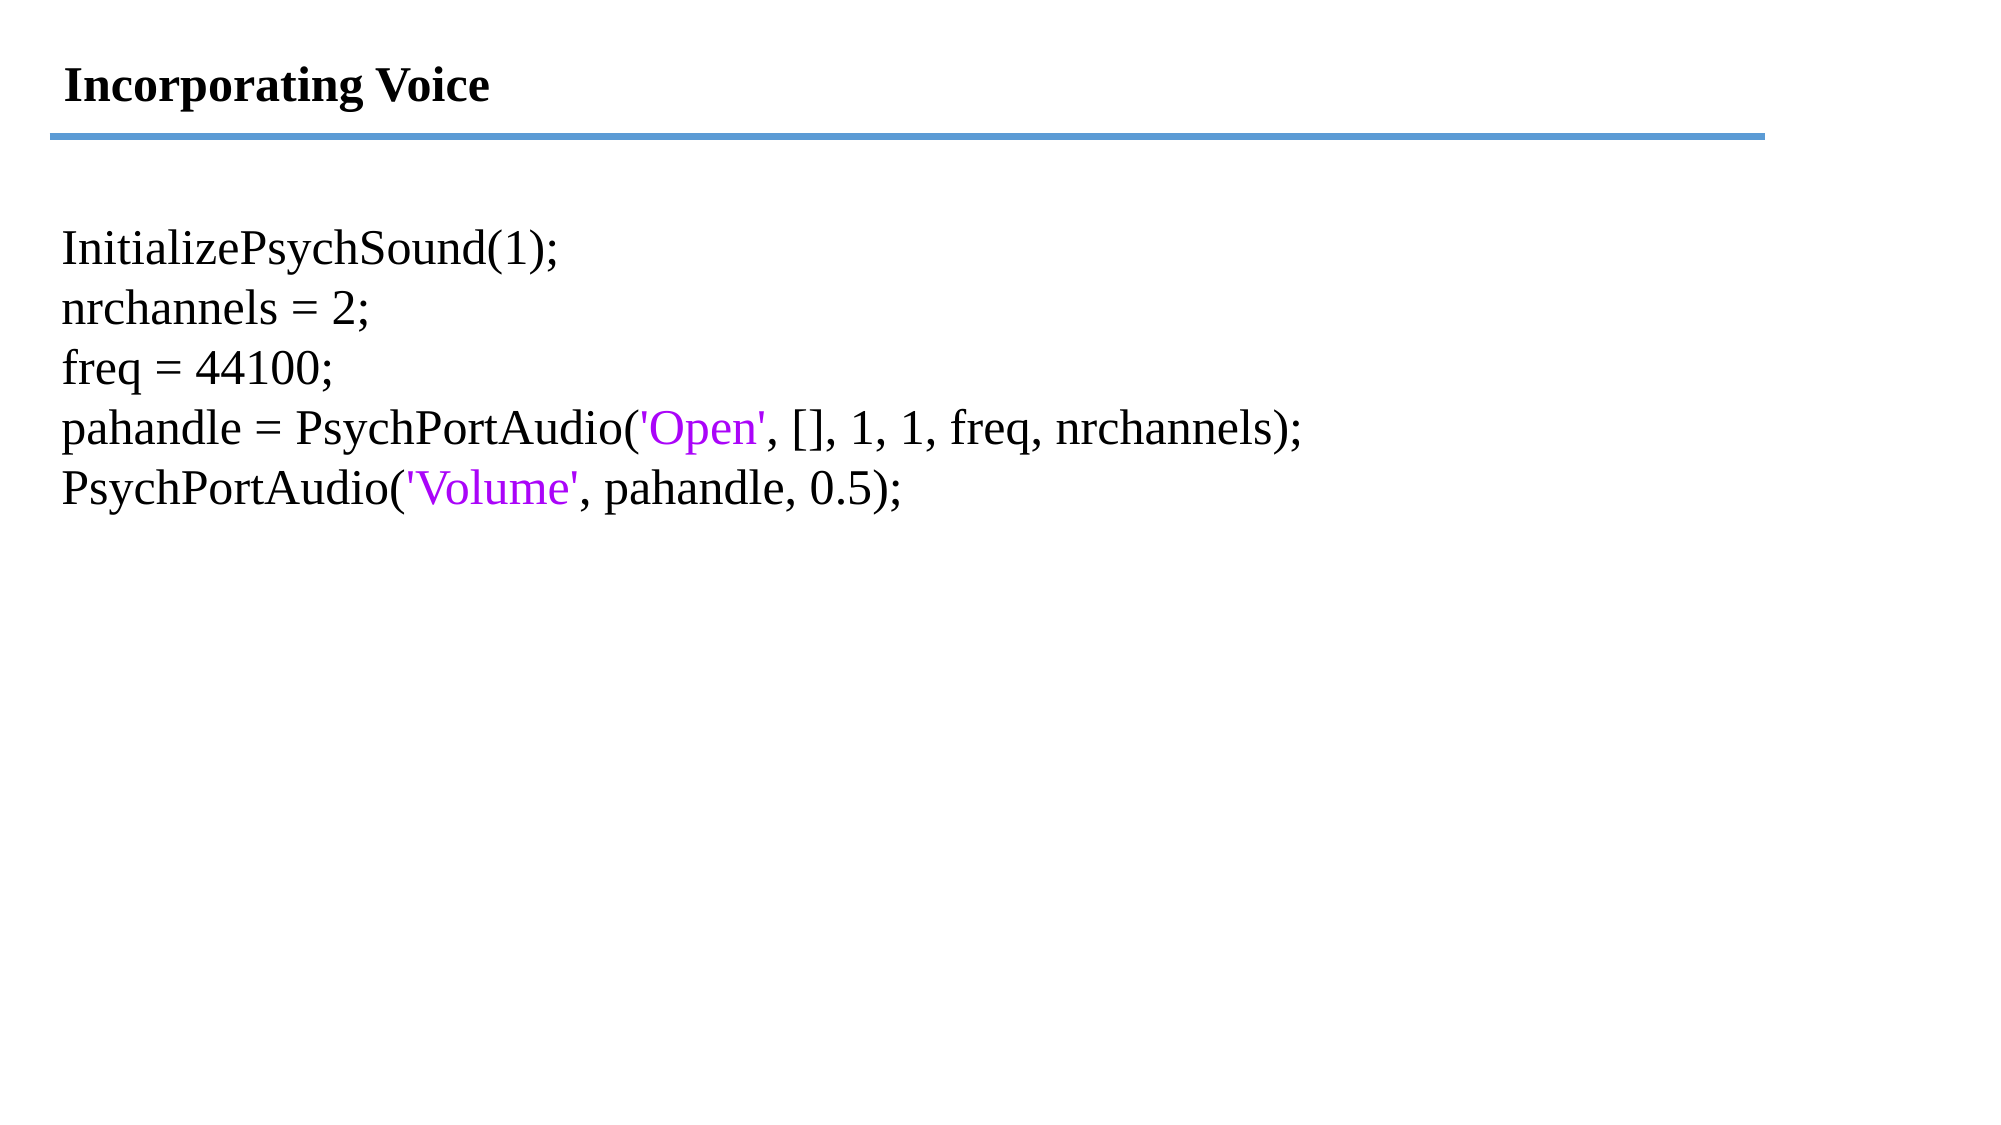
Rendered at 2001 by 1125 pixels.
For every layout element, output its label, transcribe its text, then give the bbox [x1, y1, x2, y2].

text_box Incorporating Voice [48, 44, 506, 179]
text_box InitializePsychSound(1); nrchannels = 2; freq = 44100; pahandle = PsychPortAudio('Open', [], 1, 1, freq, nrchannels); PsychPortAudio('Volume', pahandle, 0.5); [46, 207, 1532, 522]
